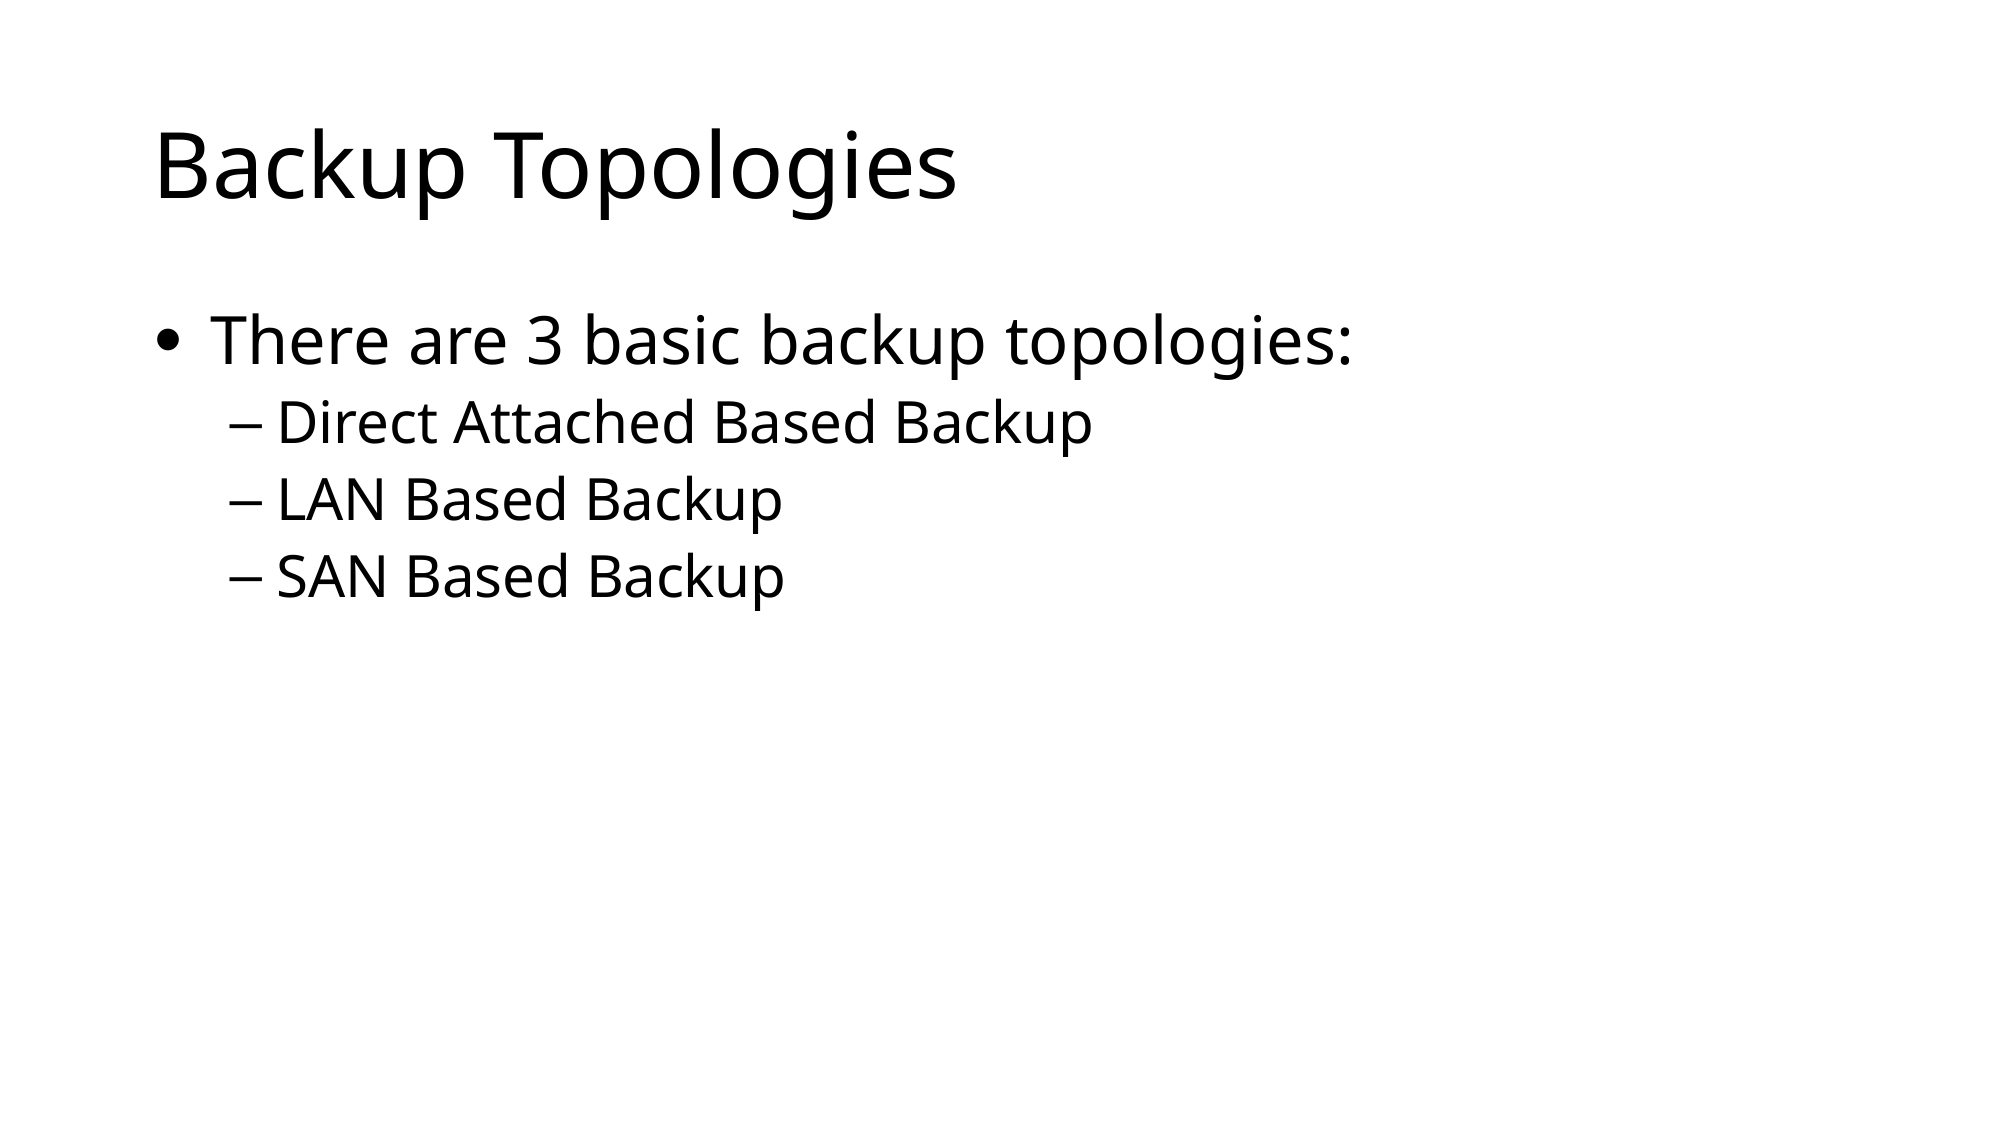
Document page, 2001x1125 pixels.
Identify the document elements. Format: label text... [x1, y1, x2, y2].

title Backup Topologies [137, 59, 1863, 278]
list There are 3 basic backup topologies: Direct Attached Based Backup LAN Based Backup SAN Based Backup [137, 299, 1863, 1014]
